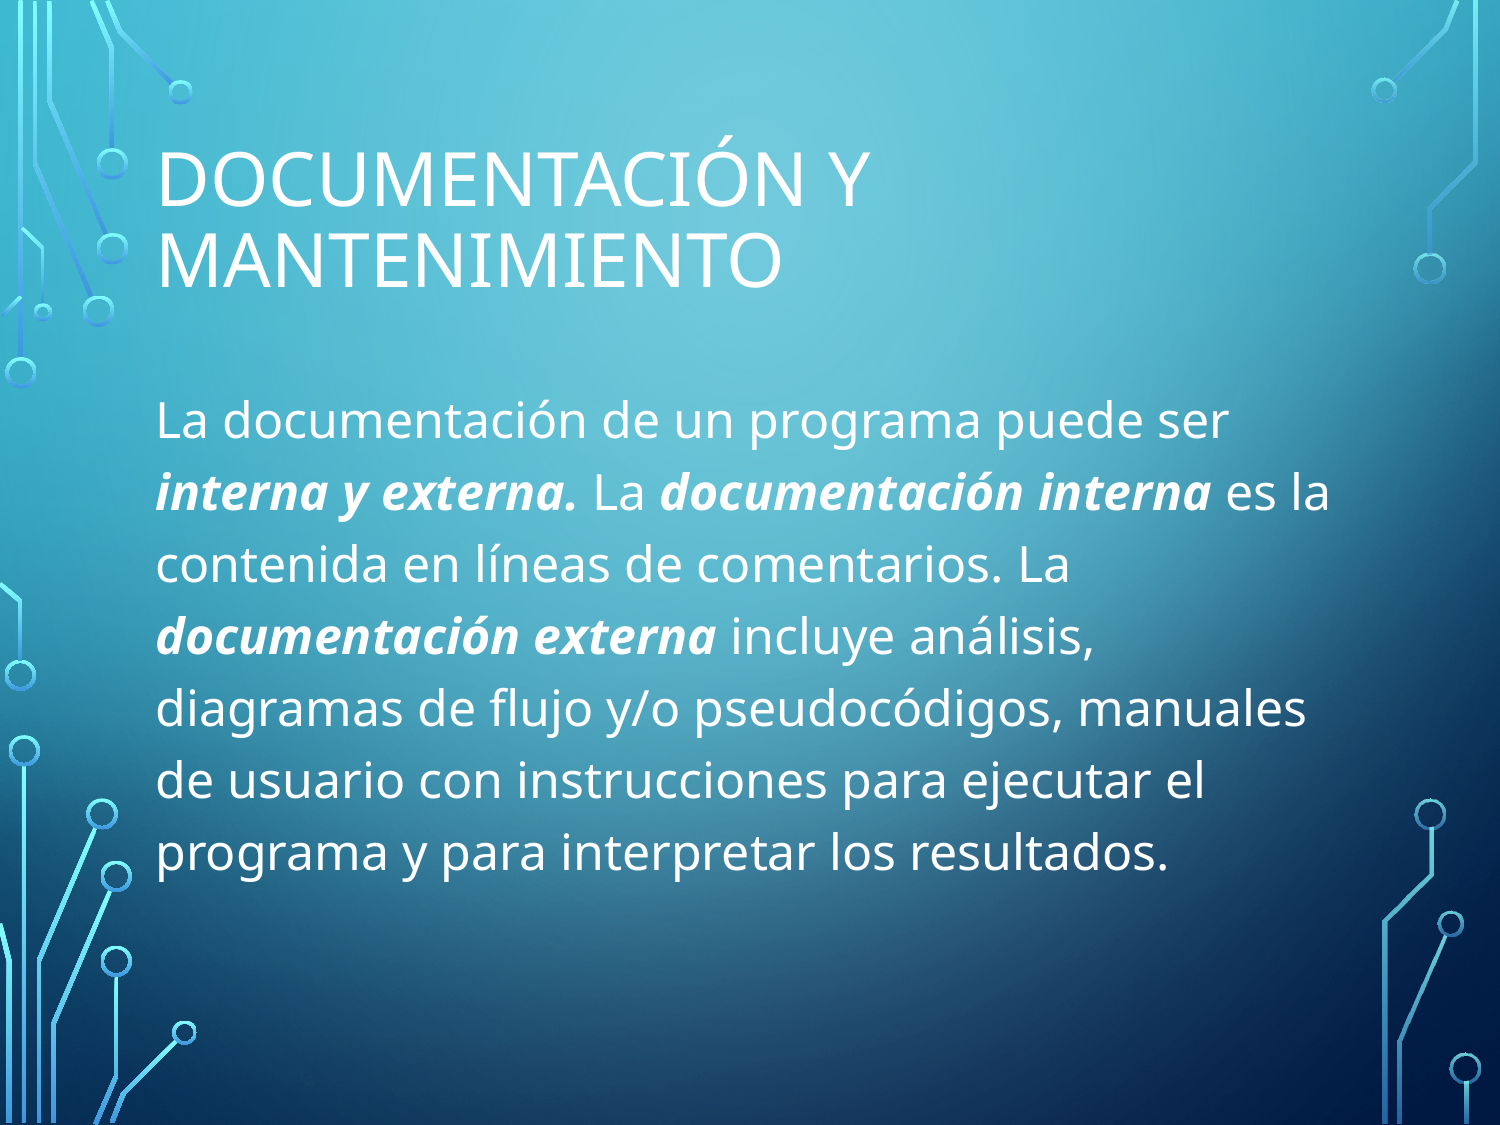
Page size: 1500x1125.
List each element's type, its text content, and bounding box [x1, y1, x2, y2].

title Documentación y mantenimiento [140, 101, 1360, 344]
list La documentación de un programa puede ser interna y externa. La documentación interna es la contenida en líneas de comentarios. La documentación externa incluye análisis, diagramas de flujo y/o pseudocódigos, manuales de usuario con instrucciones para ejecutar el programa y para interpretar los resultados. [140, 369, 1360, 950]
